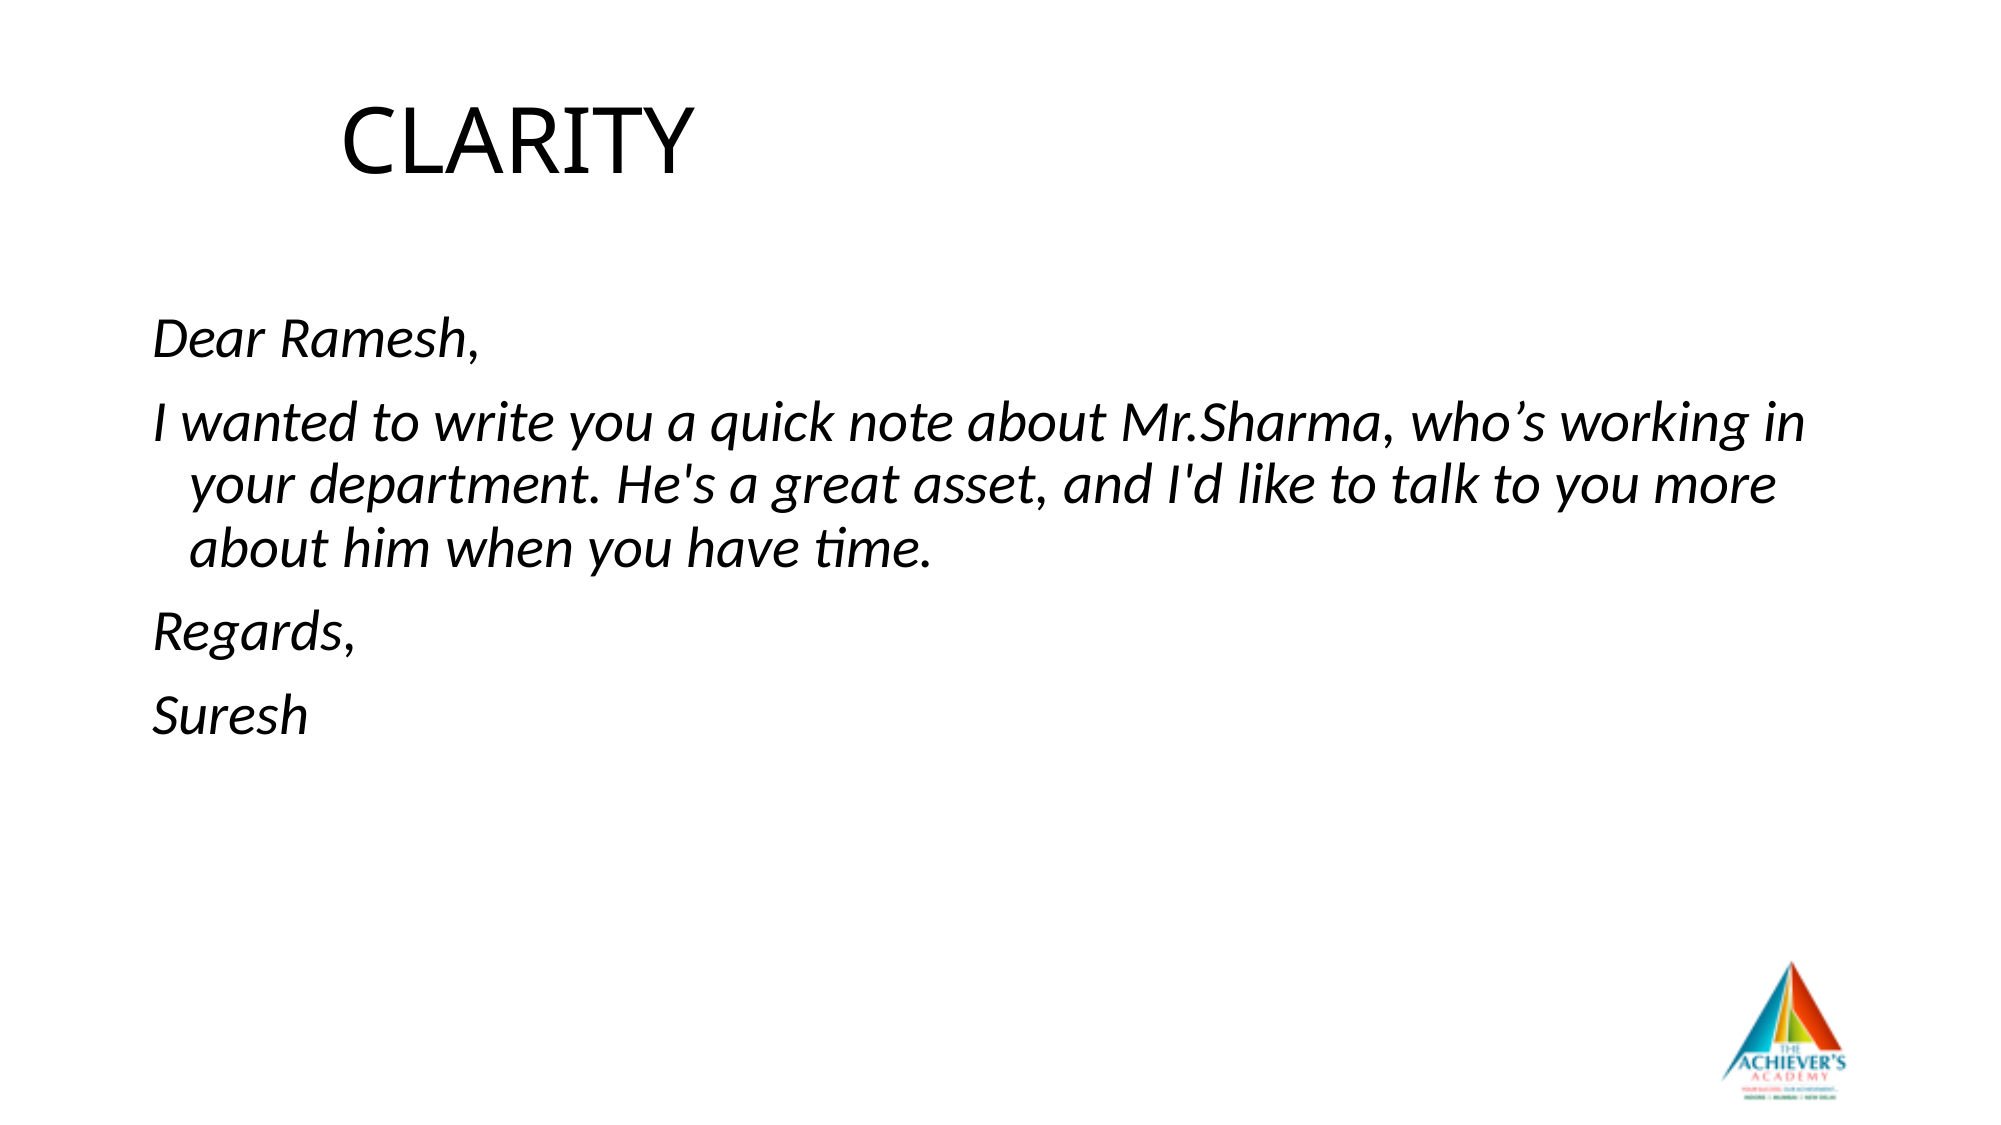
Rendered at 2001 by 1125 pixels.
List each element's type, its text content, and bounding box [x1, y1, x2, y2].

list Dear Ramesh, I wanted to write you a quick note about Mr.Sharma, who’s working in your department. He's a great asset, and I'd like to talk to you more about him when you have time. Regards, Suresh [137, 299, 1863, 1014]
picture [1709, 1014, 1860, 1107]
title CLARITY [324, 50, 1675, 238]
